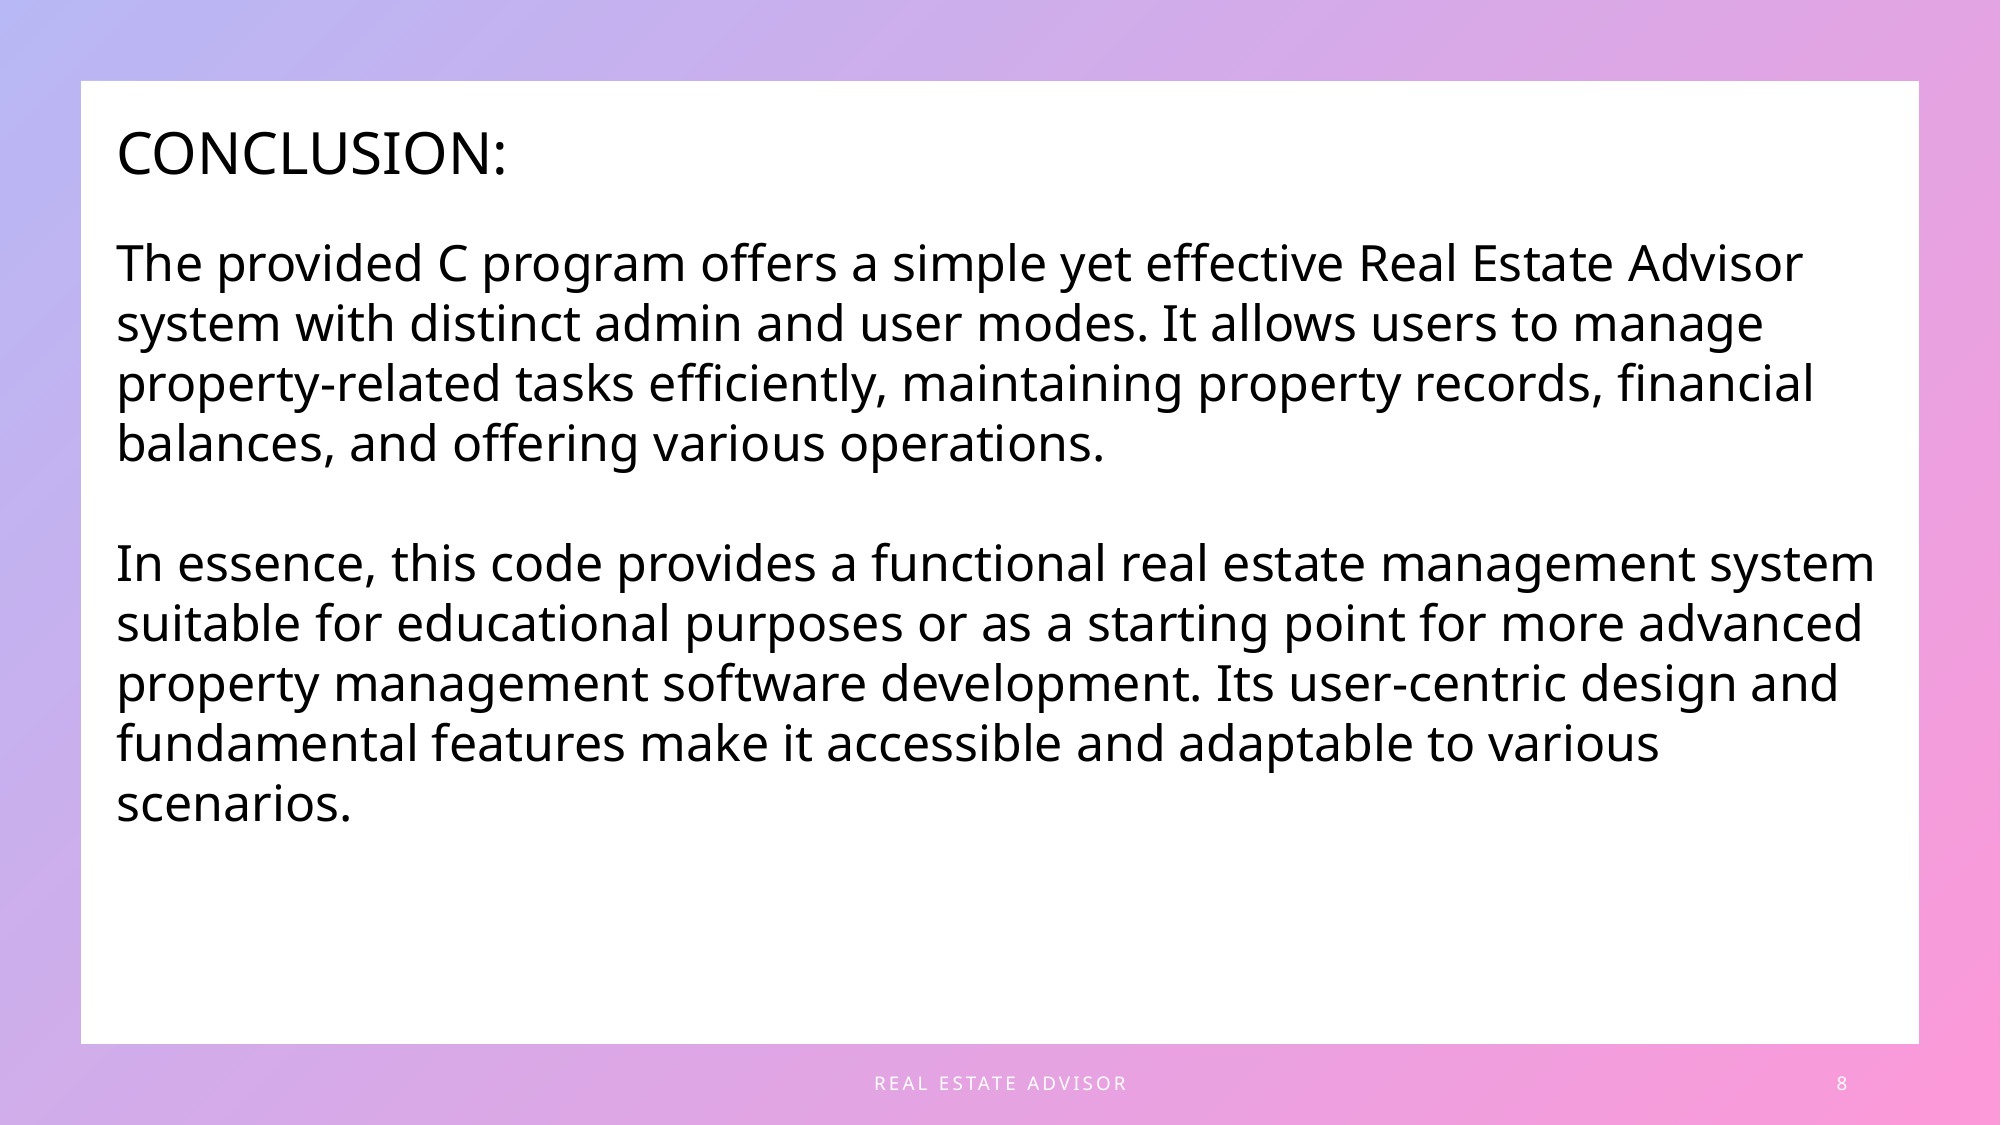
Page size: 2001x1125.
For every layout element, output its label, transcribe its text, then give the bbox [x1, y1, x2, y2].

slide_number 8 [1412, 1054, 1863, 1115]
footer REAL ESTATE ADVISOR [662, 1054, 1338, 1115]
text_box CONCLUSION: The provided C program offers a simple yet effective Real Estate Advisor system with distinct admin and user modes. It allows users to manage property-related tasks efficiently, maintaining property records, financial balances, and offering various operations. In essence, this code provides a functional real estate management system suitable for educational purposes or as a starting point for more advanced property management software development. Its user-centric design and fundamental features make it accessible and adaptable to various scenarios. [101, 109, 1893, 840]
